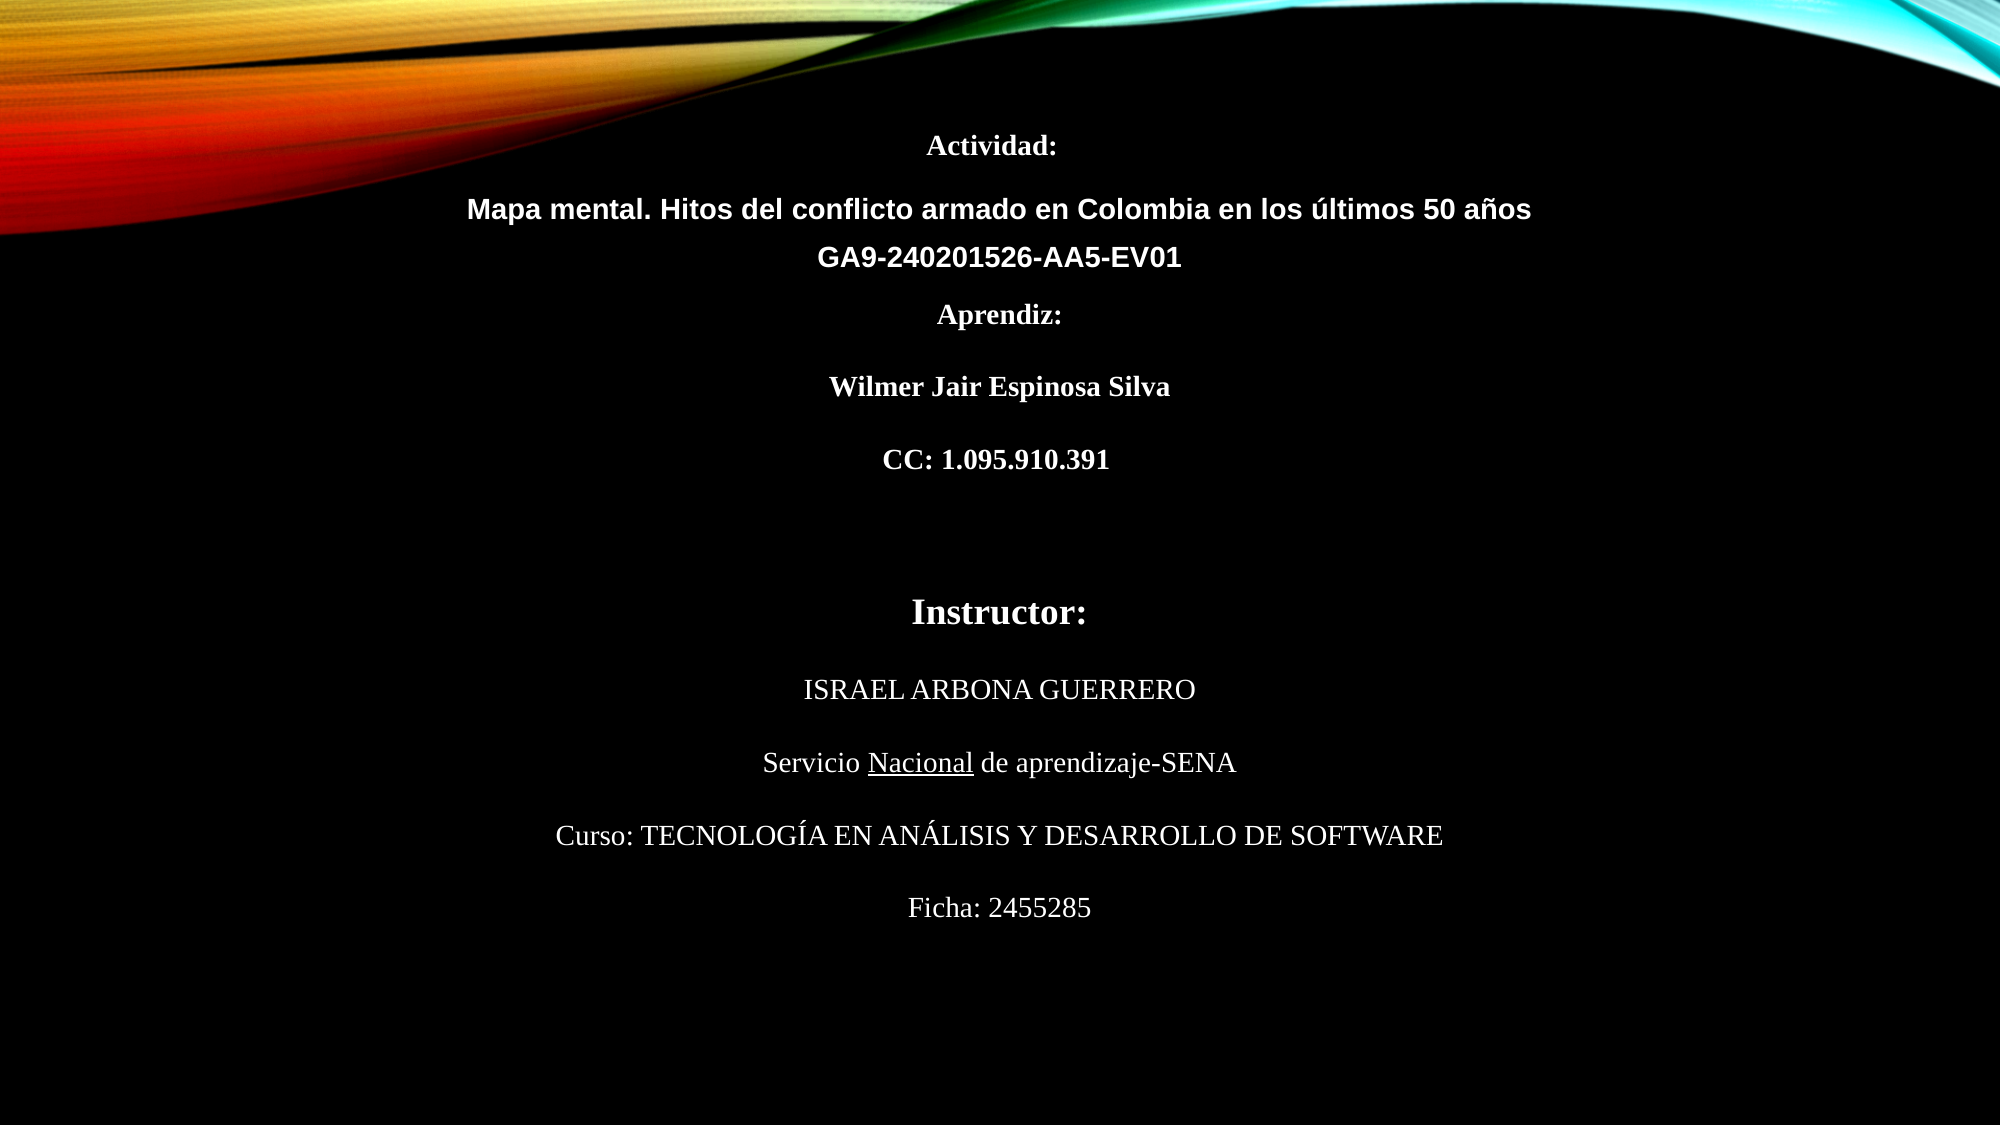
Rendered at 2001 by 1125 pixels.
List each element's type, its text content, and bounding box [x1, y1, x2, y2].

list Actividad: Mapa mental. Hitos del conflicto armado en Colombia en los últimos 50 años GA9-240201526-AA5-EV01 Aprendiz: Wilmer Jair Espinosa Silva CC: 1.095.910.391 Instructor: ISRAEL ARBONA GUERRERO Servicio Nacional de aprendizaje-SENA Curso: TECNOLOGÍA EN ANÁLISIS Y DESARROLLO DE SOFTWARE Ficha: 2455285 [137, 40, 1863, 1011]
picture [0, 0, 2000, 237]
